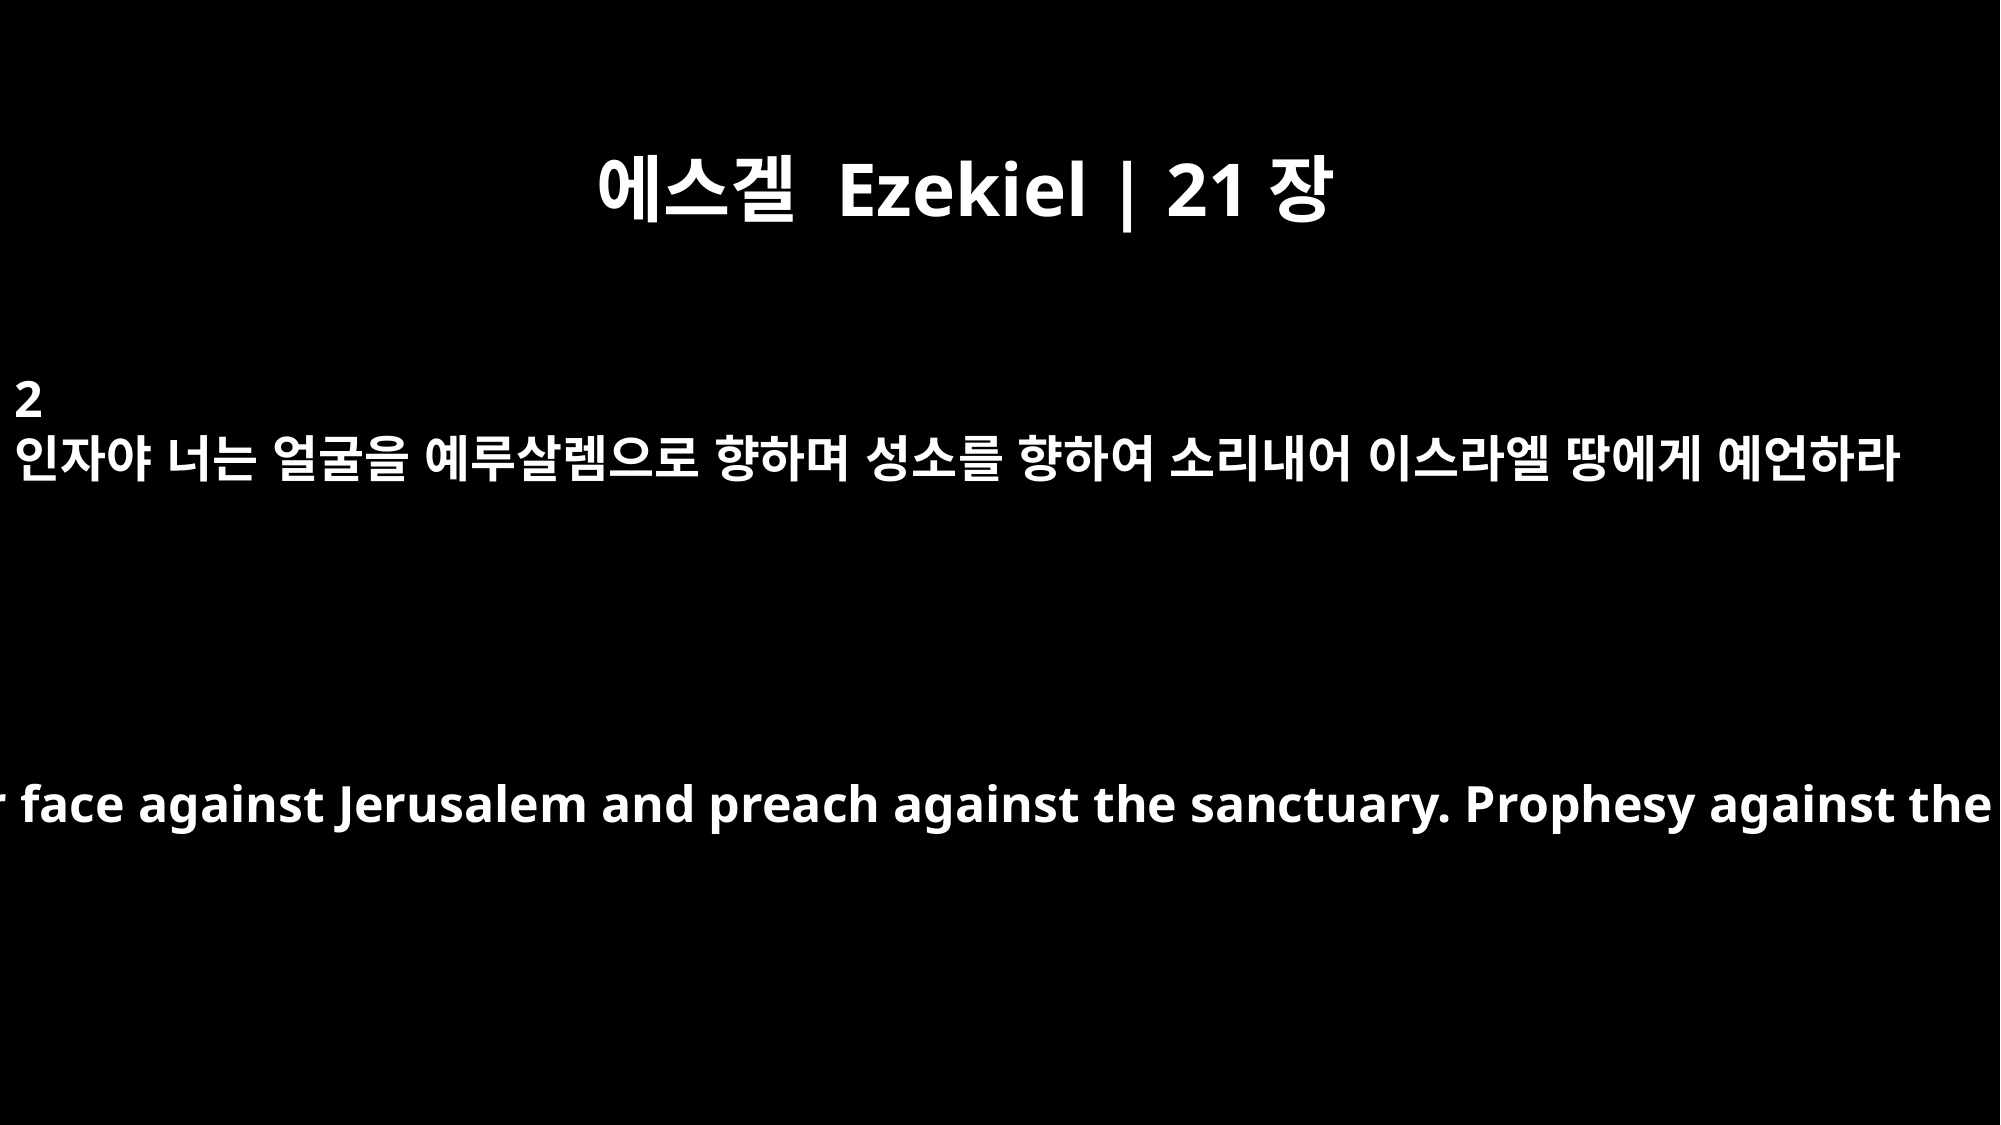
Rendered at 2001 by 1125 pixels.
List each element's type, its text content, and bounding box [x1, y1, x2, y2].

text_box "Son of man, set your face against Jerusalem and preach against the sanctuary. Prophesy against the land of Israel [0, 764, 2000, 840]
text_box 2 인자야 너는 얼굴을 예루살렘으로 향하며 성소를 향하여 소리내어 이스라엘 땅에게 예언하라 [0, 359, 1918, 495]
text_box 에스겔 Ezekiel | 21장 [581, 136, 1351, 239]
